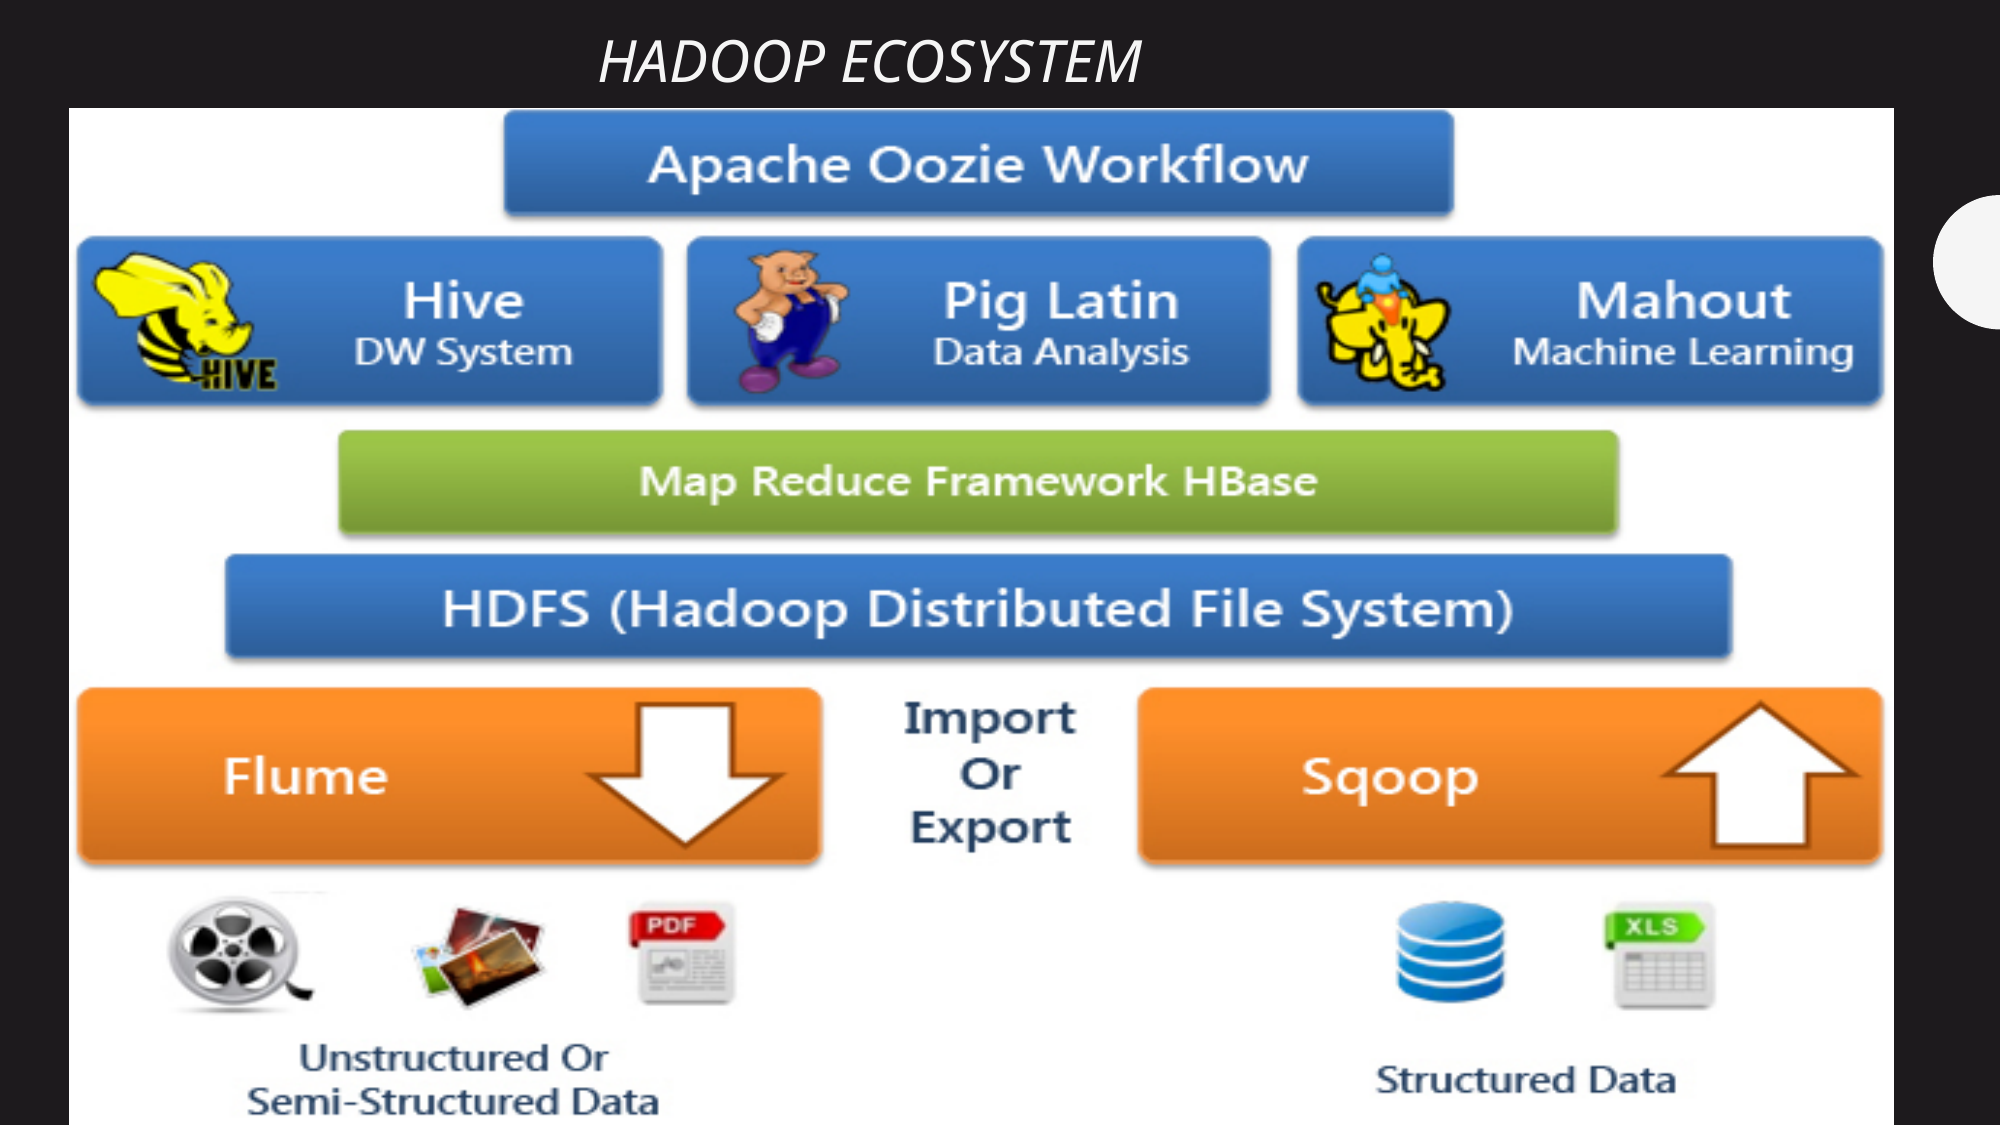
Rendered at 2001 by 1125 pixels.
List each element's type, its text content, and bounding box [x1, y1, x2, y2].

title Hadoop ecosystem [178, 0, 1946, 361]
picture [69, 108, 1894, 1125]
